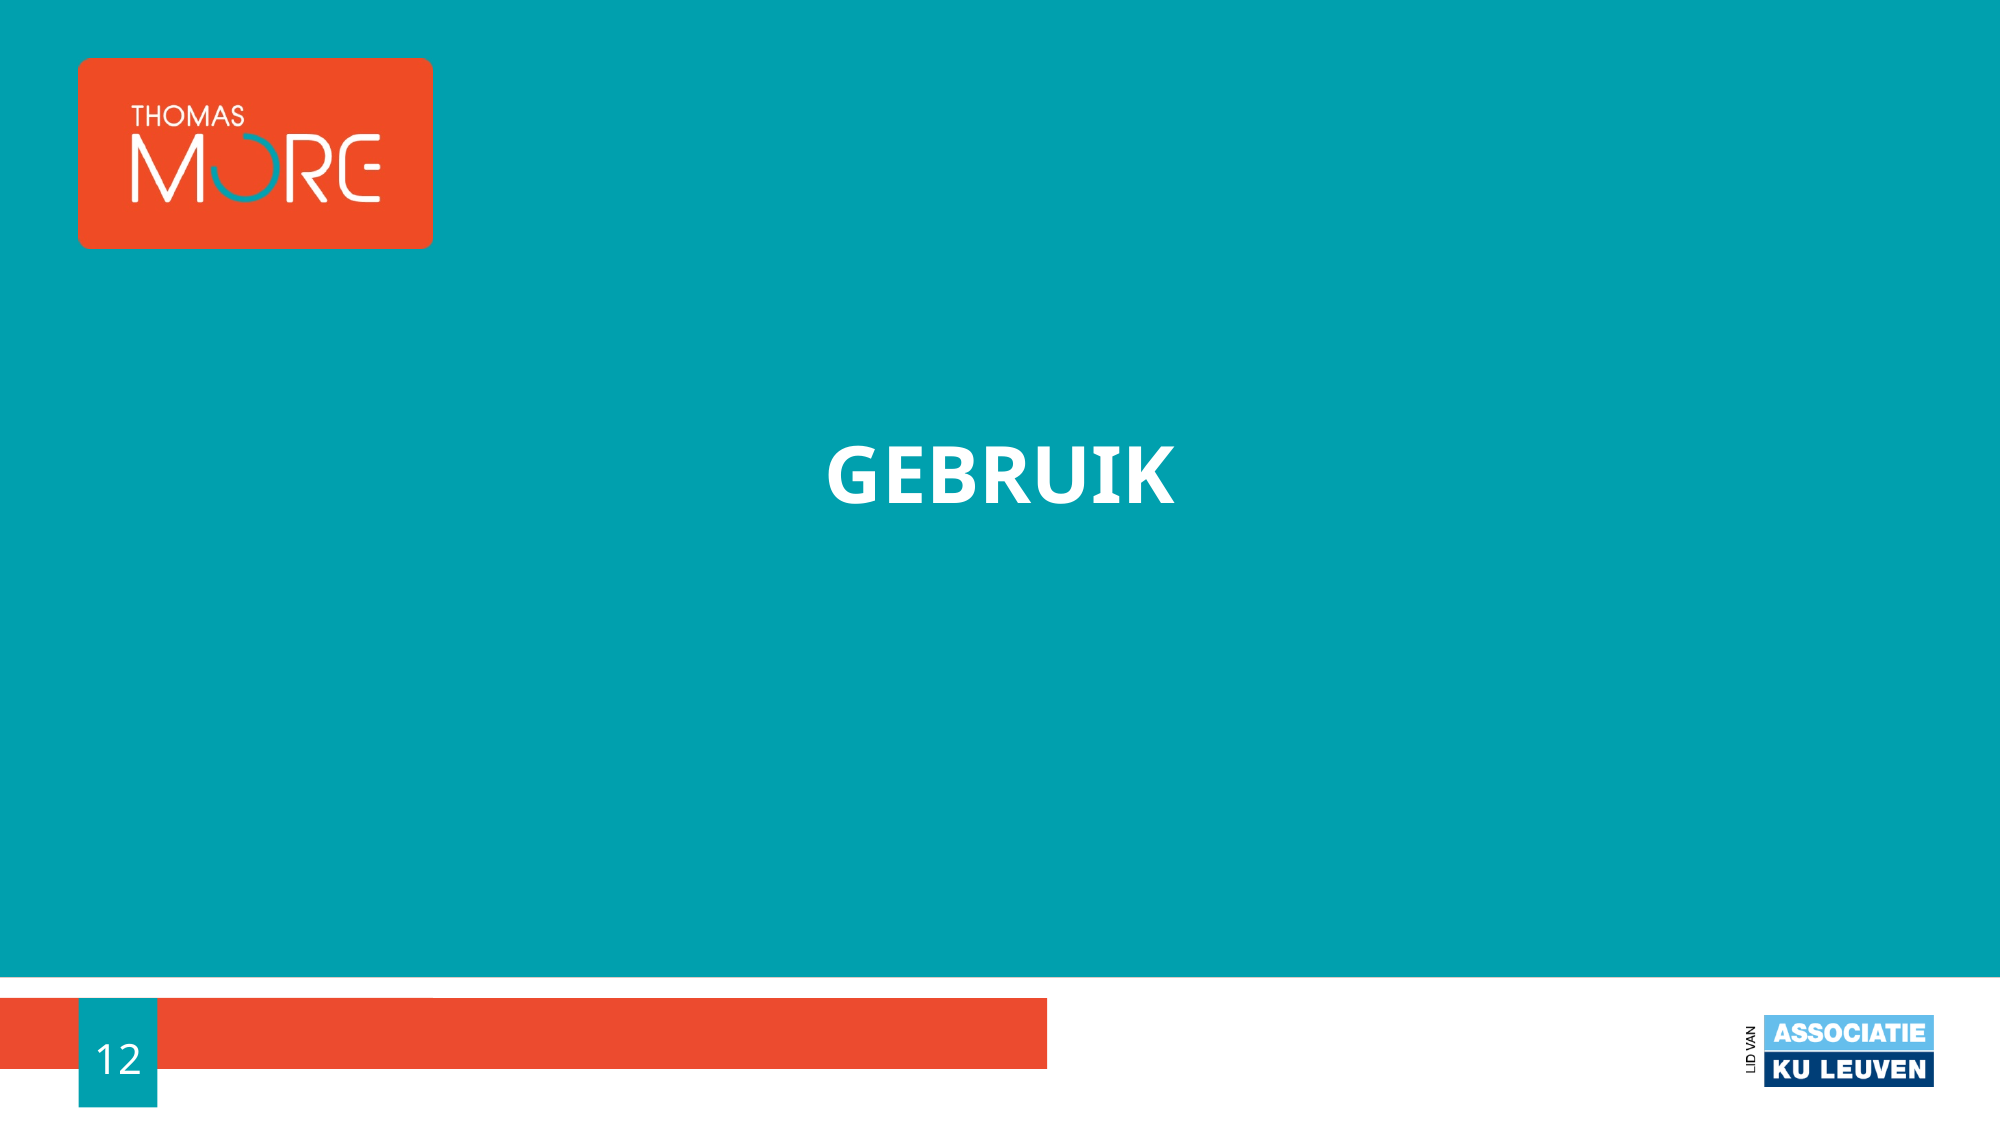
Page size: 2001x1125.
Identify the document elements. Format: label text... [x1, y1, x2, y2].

picture [78, 58, 433, 249]
footer [165, 998, 1048, 1069]
picture [1746, 1015, 1934, 1087]
slide_number 12 [78, 998, 158, 1108]
title gebruik [0, 255, 2000, 551]
